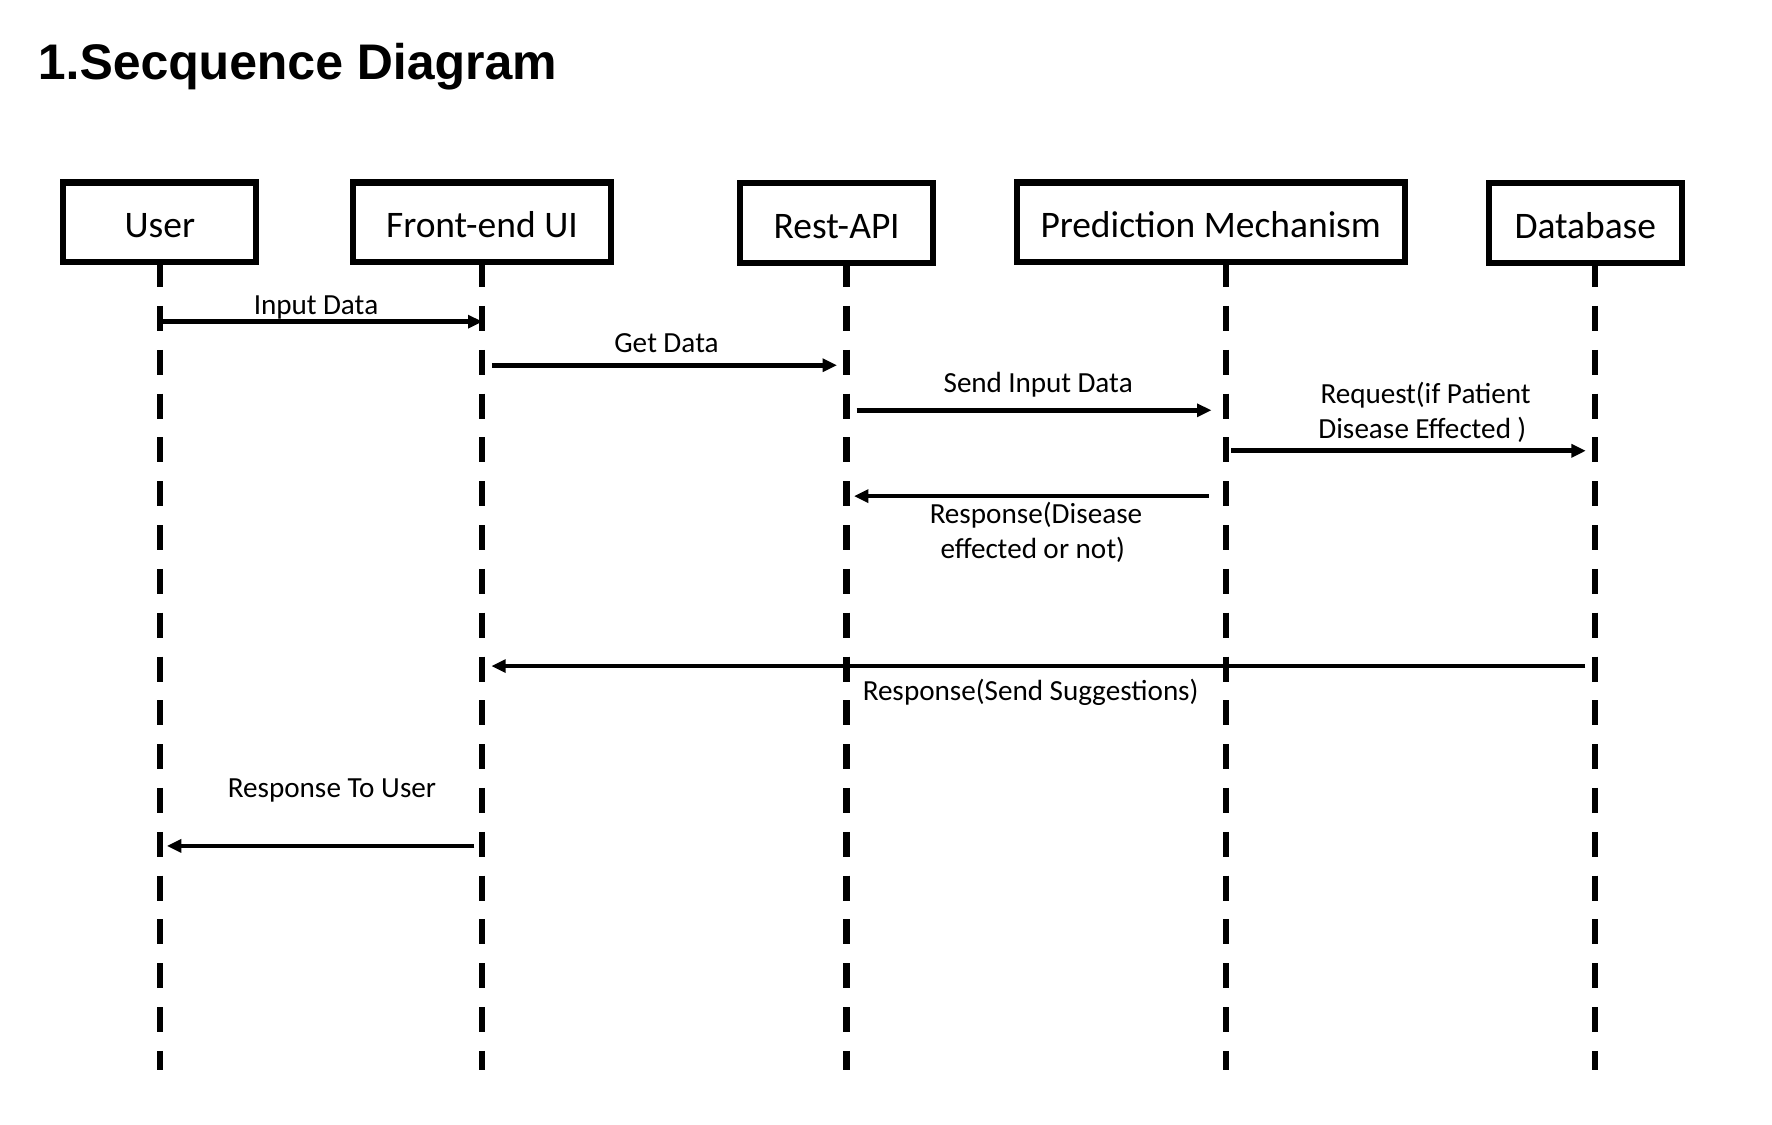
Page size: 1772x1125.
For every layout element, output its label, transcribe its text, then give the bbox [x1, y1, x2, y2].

text_box 1.Secquence Diagram [23, 22, 583, 102]
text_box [62, 182, 1683, 1071]
